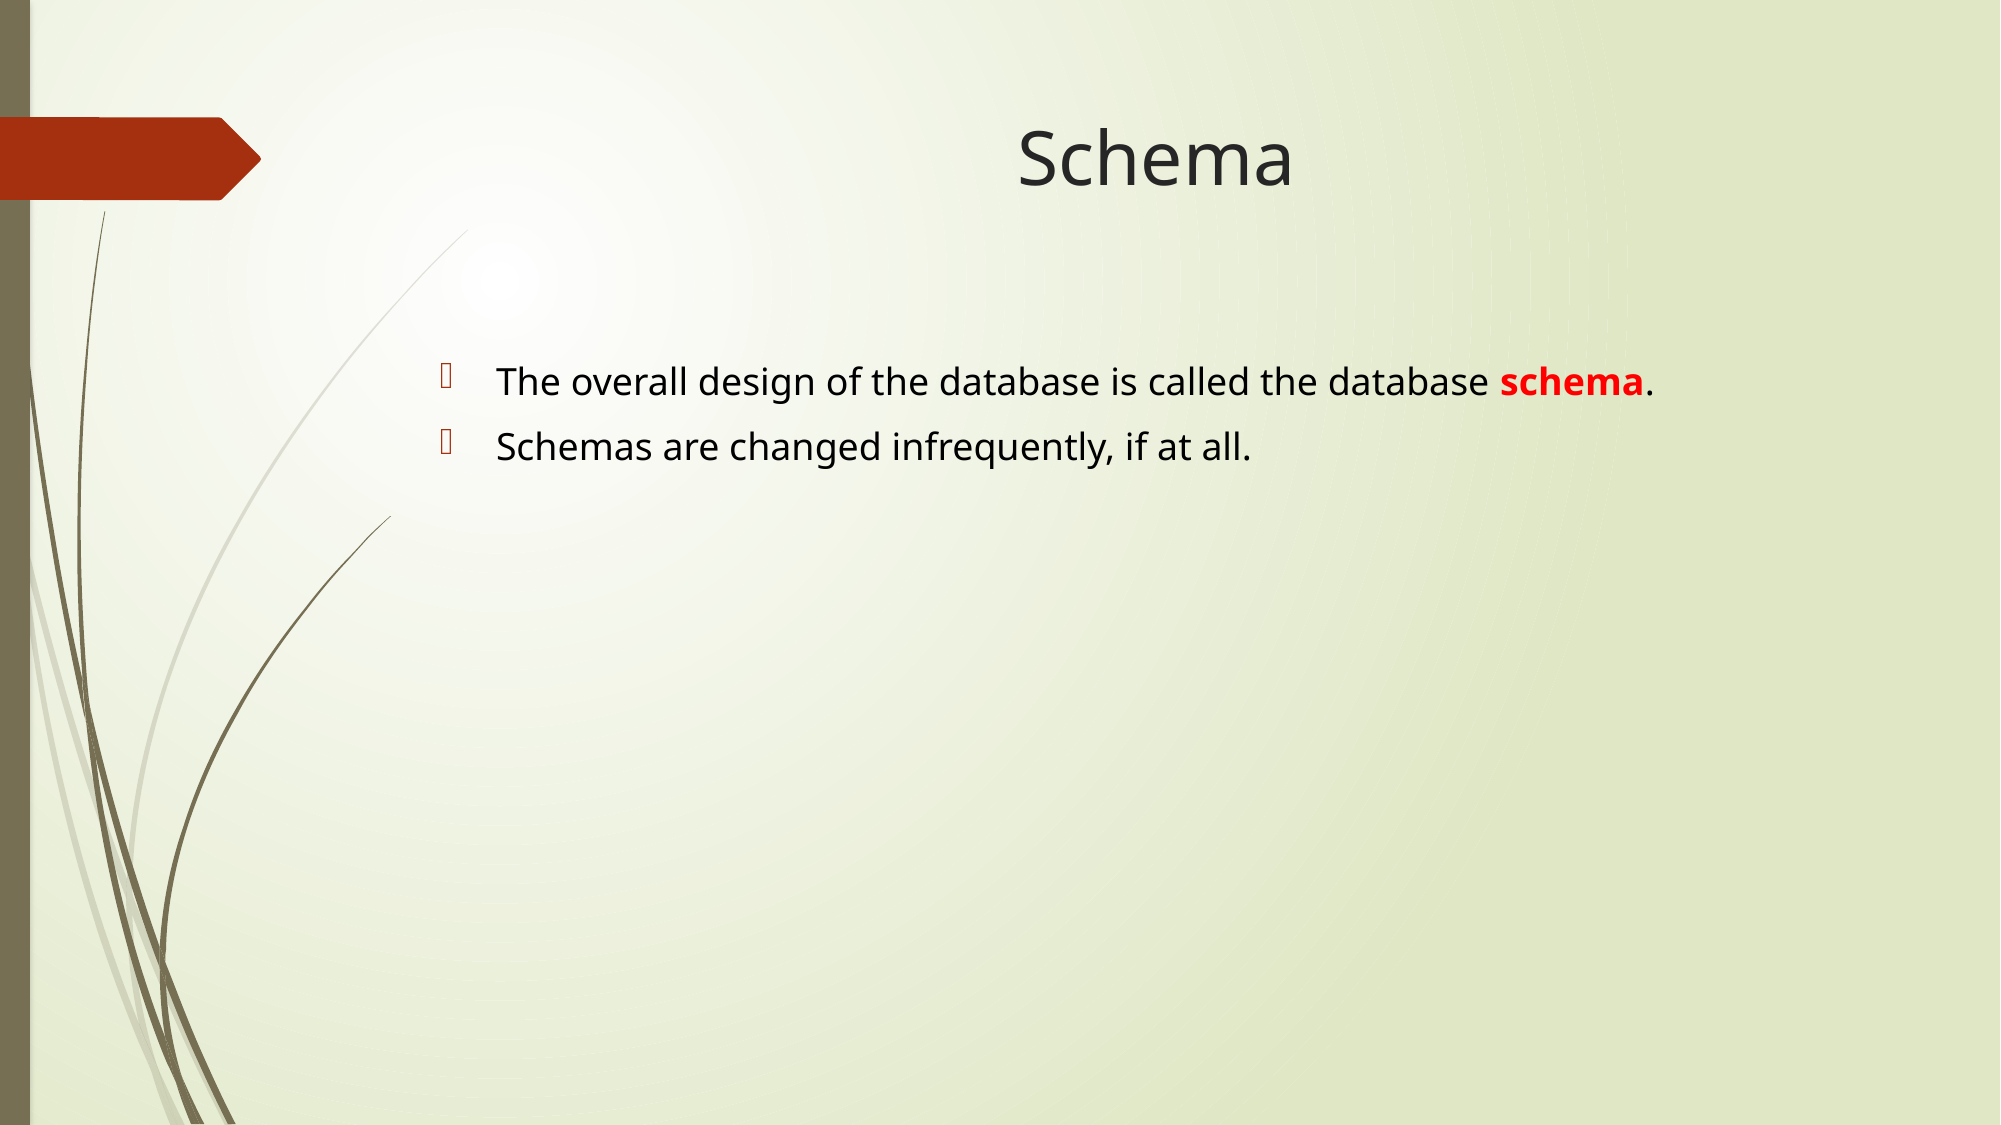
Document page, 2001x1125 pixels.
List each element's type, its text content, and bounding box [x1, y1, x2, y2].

list The overall design of the database is called the database schema. Schemas are changed infrequently, if at all. [424, 350, 1888, 970]
title Schema [425, 102, 1888, 313]
